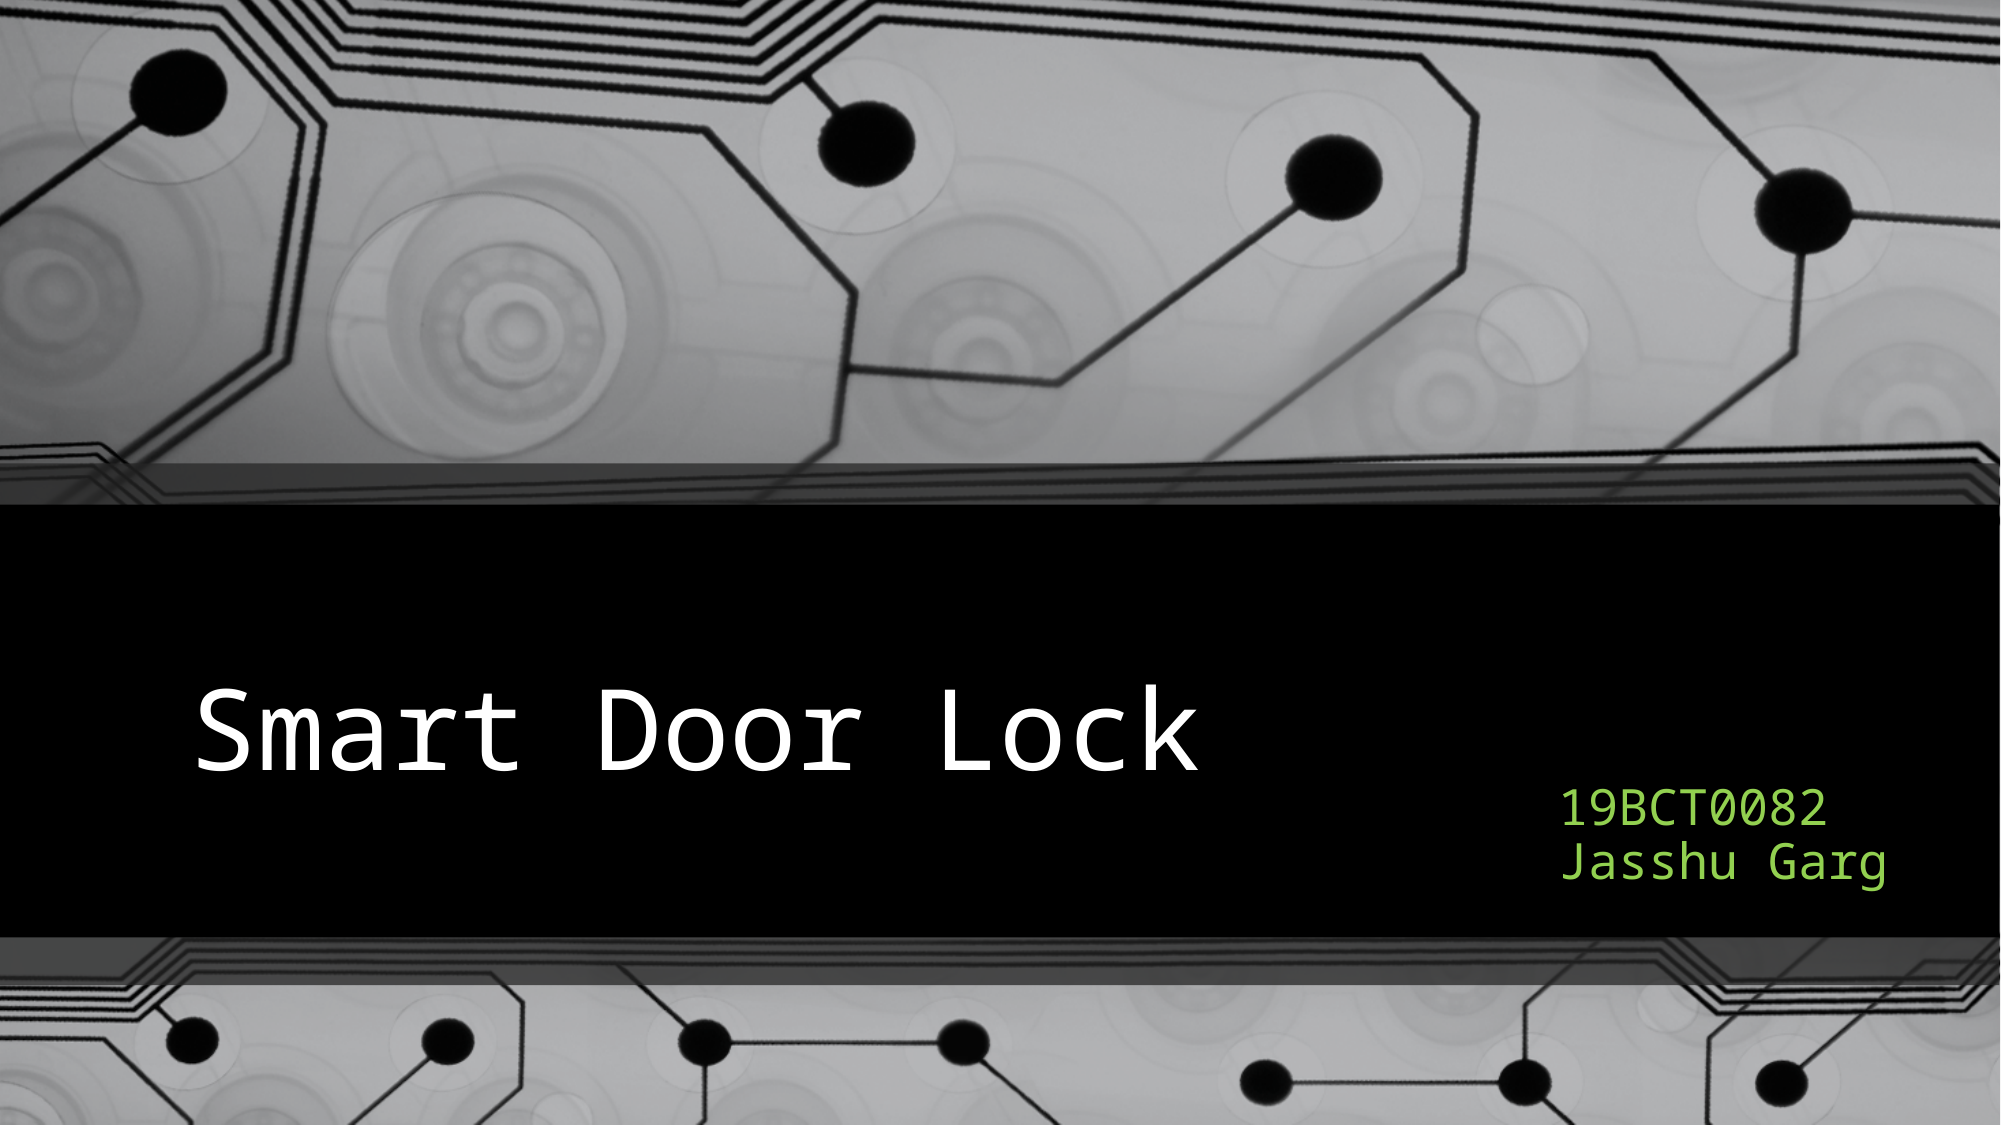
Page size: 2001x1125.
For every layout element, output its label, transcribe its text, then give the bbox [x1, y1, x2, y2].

subtitle 19BCT0082 Jasshu Garg [1543, 775, 1967, 935]
title Smart Door Lock [174, 519, 1825, 800]
picture [0, 0, 2001, 1125]
